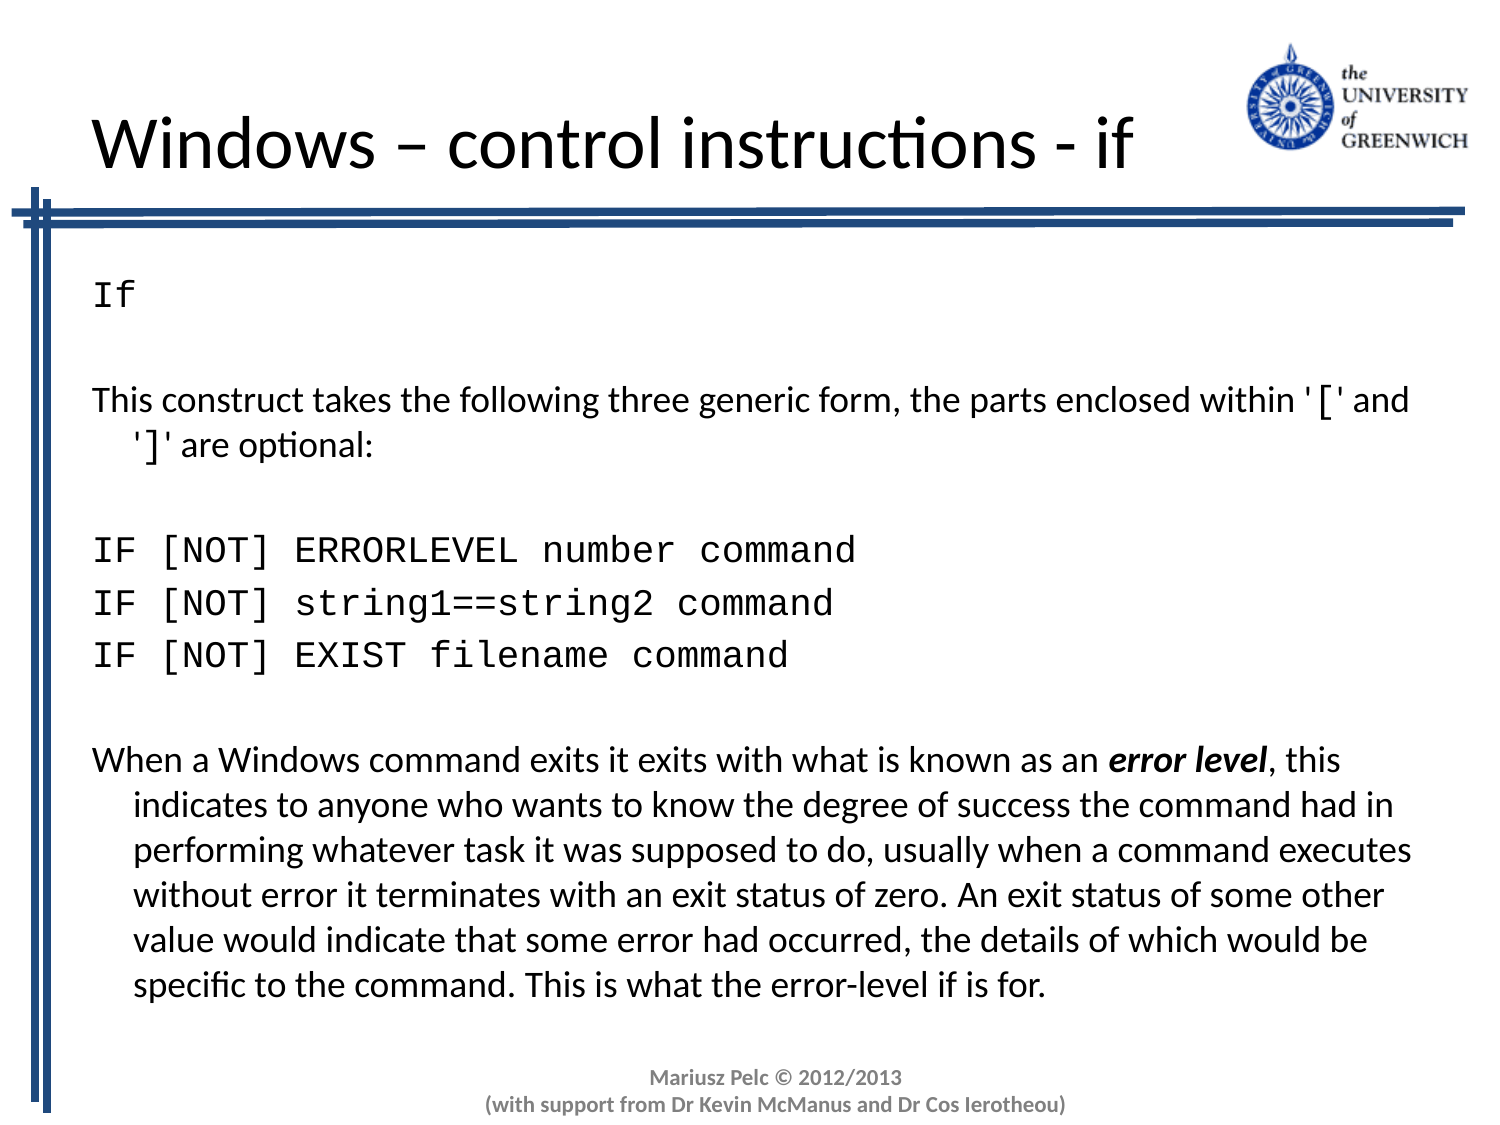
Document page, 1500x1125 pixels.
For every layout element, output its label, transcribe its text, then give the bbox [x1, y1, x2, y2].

picture [1241, 34, 1477, 159]
text_box Mariusz Pelc © 2012/2013 (with support from Dr Kevin McManus and Dr Cos Ierotheou) [469, 1054, 1082, 1125]
title Windows – control instructions - if [76, 45, 1226, 208]
list If This construct takes the following three generic form, the parts enclosed within '[' and ']' are optional: IF [NOT] ERRORLEVEL number command IF [NOT] string1==string2 command IF [NOT] EXIST filename command When a Windows command exits it exits with what is known as an error level, this indicates to anyone who wants to know the degree of success the command had in performing whatever task it was supposed to do, usually when a command executes without error it terminates with an exit status of zero. An exit status of some other value would indicate that some error had occurred, the details of which would be specific to the command. This is what the error-level if is for. [76, 262, 1467, 1005]
